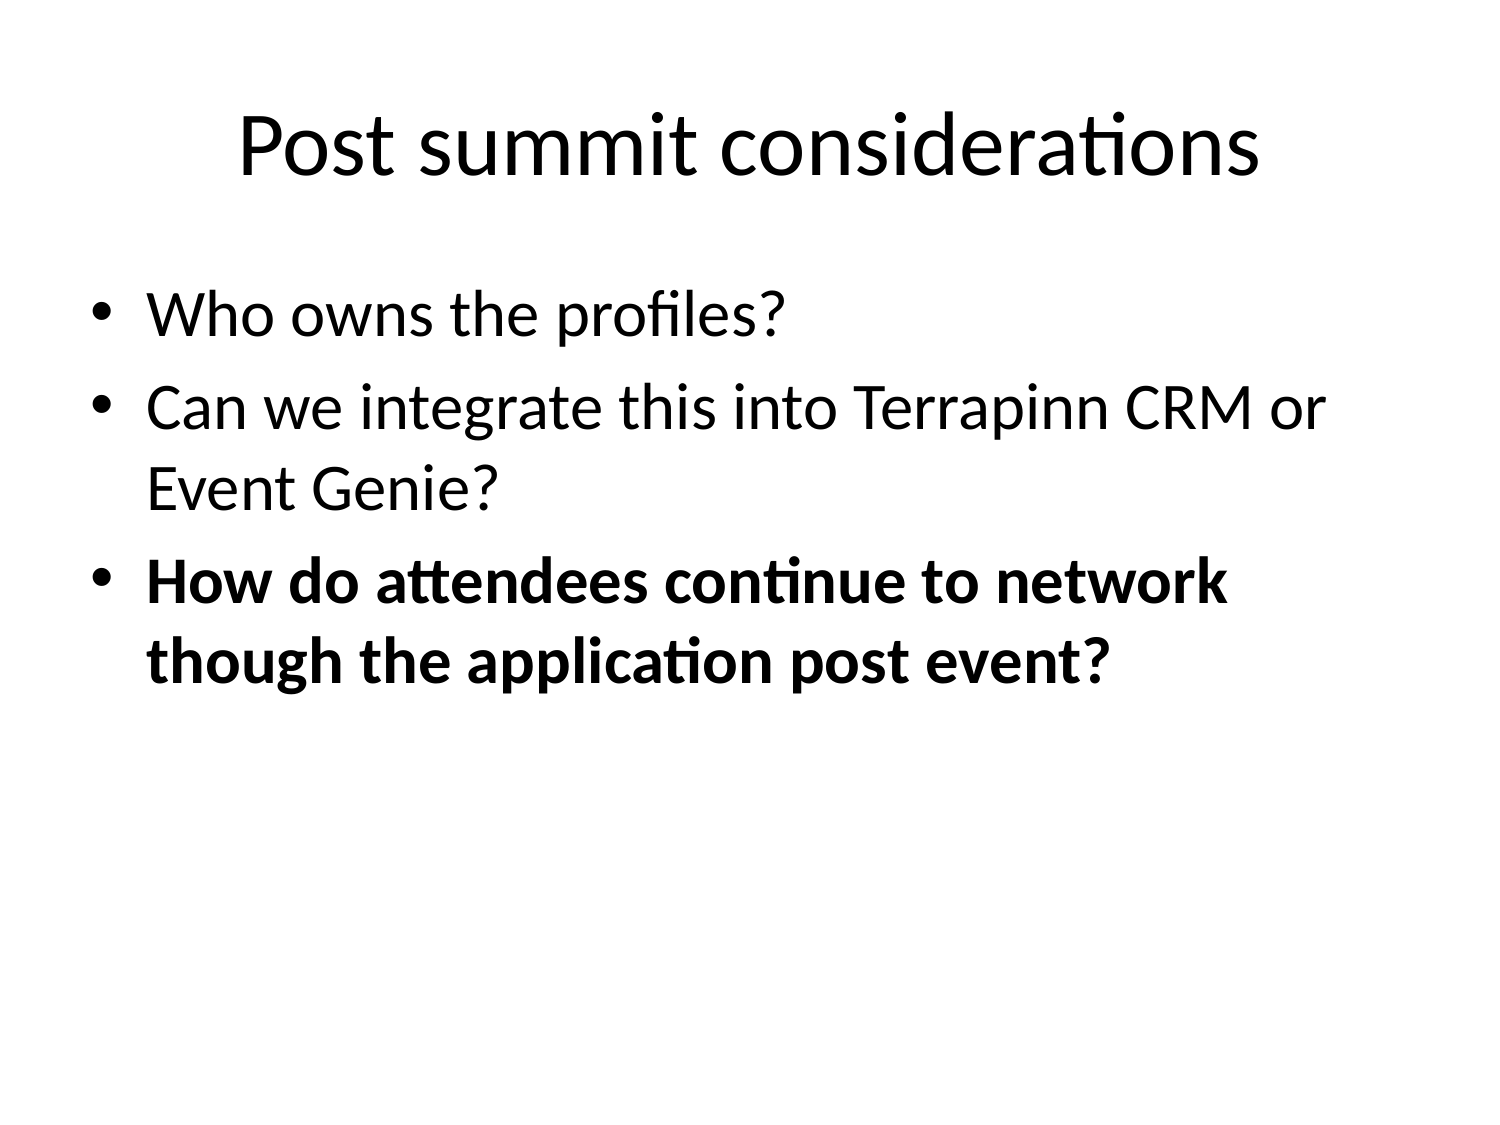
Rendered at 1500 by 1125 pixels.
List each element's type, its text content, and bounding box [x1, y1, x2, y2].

title Post summit considerations [75, 45, 1425, 233]
list Who owns the profiles? Can we integrate this into Terrapinn CRM or Event Genie? How do attendees continue to network though the application post event? [75, 262, 1425, 1005]
